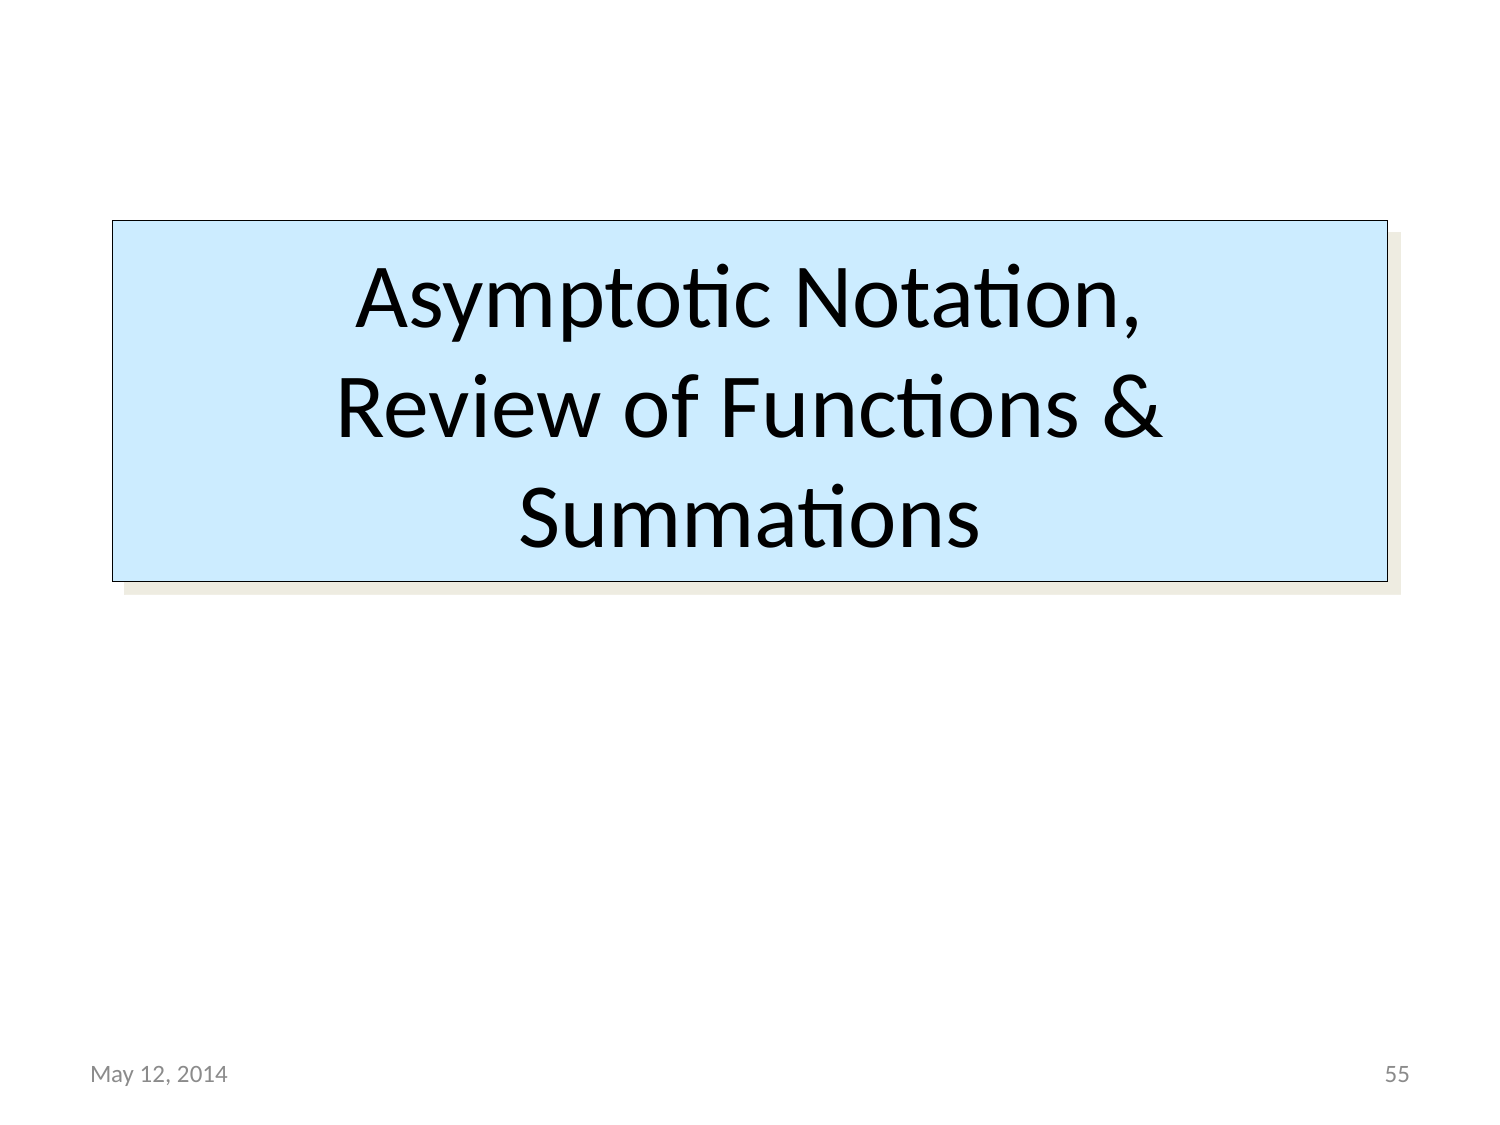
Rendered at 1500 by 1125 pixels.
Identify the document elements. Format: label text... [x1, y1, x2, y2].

slide_number 55 [1074, 1042, 1425, 1103]
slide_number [75, 1042, 425, 1103]
title Asymptotic Notation, Review of Functions & Summations [112, 220, 1388, 582]
